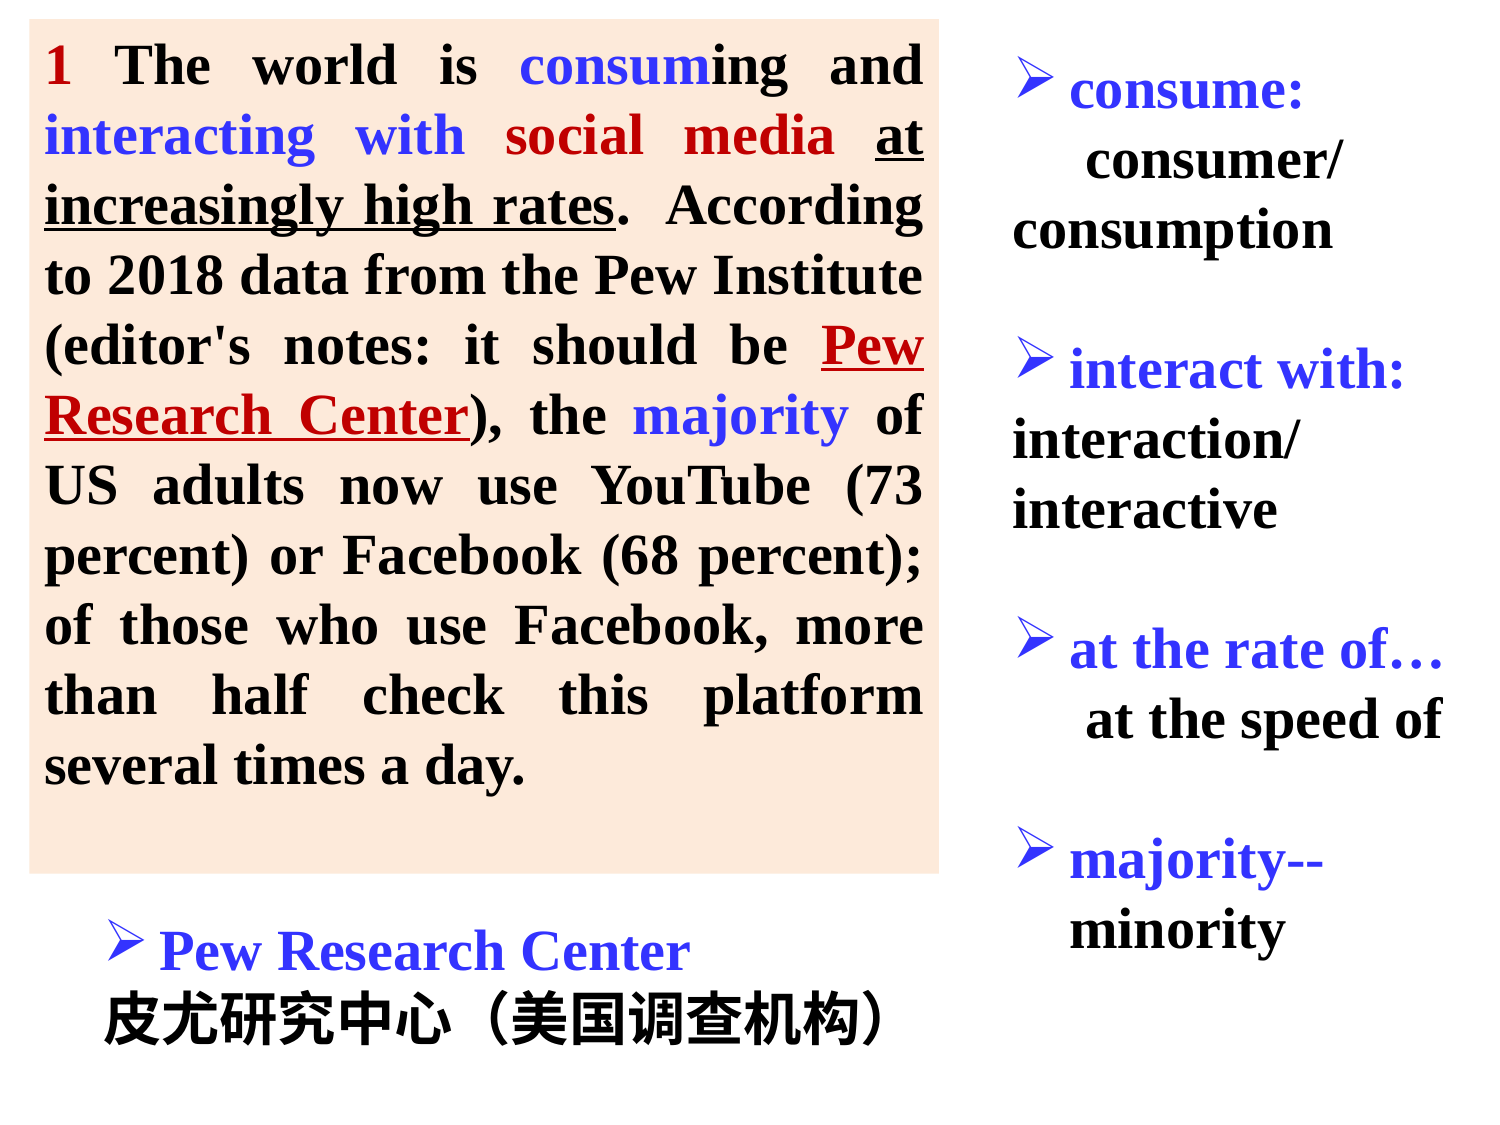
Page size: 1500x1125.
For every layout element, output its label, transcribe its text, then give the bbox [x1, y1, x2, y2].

text_box 1 The world is consuming and interacting with social media at increasingly high rates. According to 2018 data from the Pew Institute (editor's notes: it should be Pew Research Center), the majority of US adults now use YouTube (73 percent) or Facebook (68 percent); of those who use Facebook, more than half check this platform several times a day. [29, 19, 939, 874]
text_box consume: consumer/ consumption interact with: interaction/ interactive at the rate of… at the speed of majority--minority [998, 42, 1471, 1013]
text_box Pew Research Center 皮尤研究中心（美国调查机构） [88, 905, 998, 1060]
